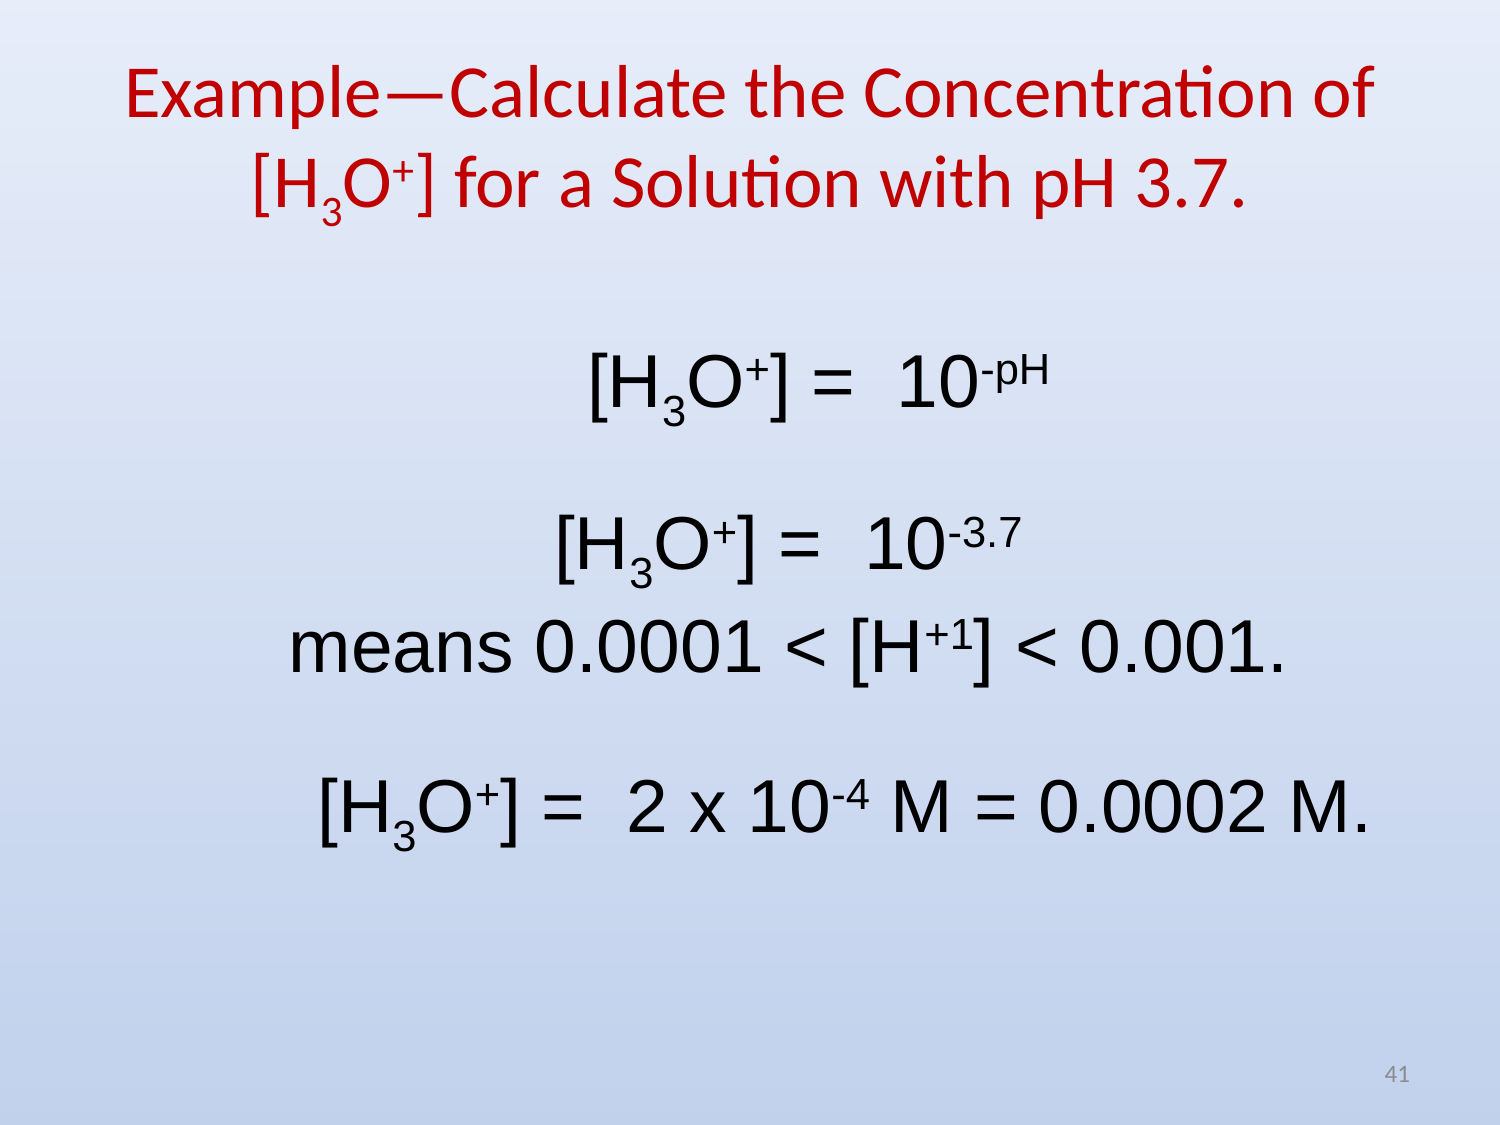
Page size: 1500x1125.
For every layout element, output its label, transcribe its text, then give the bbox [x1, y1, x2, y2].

text_box [H3O+] = 10-3.7 means 0.0001 < [H+1] < 0.001. [273, 487, 1304, 695]
text_box [H3O+] = 2 x 10-4 M = 0.0002 M. [302, 749, 1387, 867]
title Example—Calculate the Concentration of [H3O+] for a Solution with pH 3.7. [74, 44, 1426, 233]
text_box [H3O+] = 10-pH [572, 324, 1066, 442]
slide_number 41 [1074, 1042, 1425, 1103]
